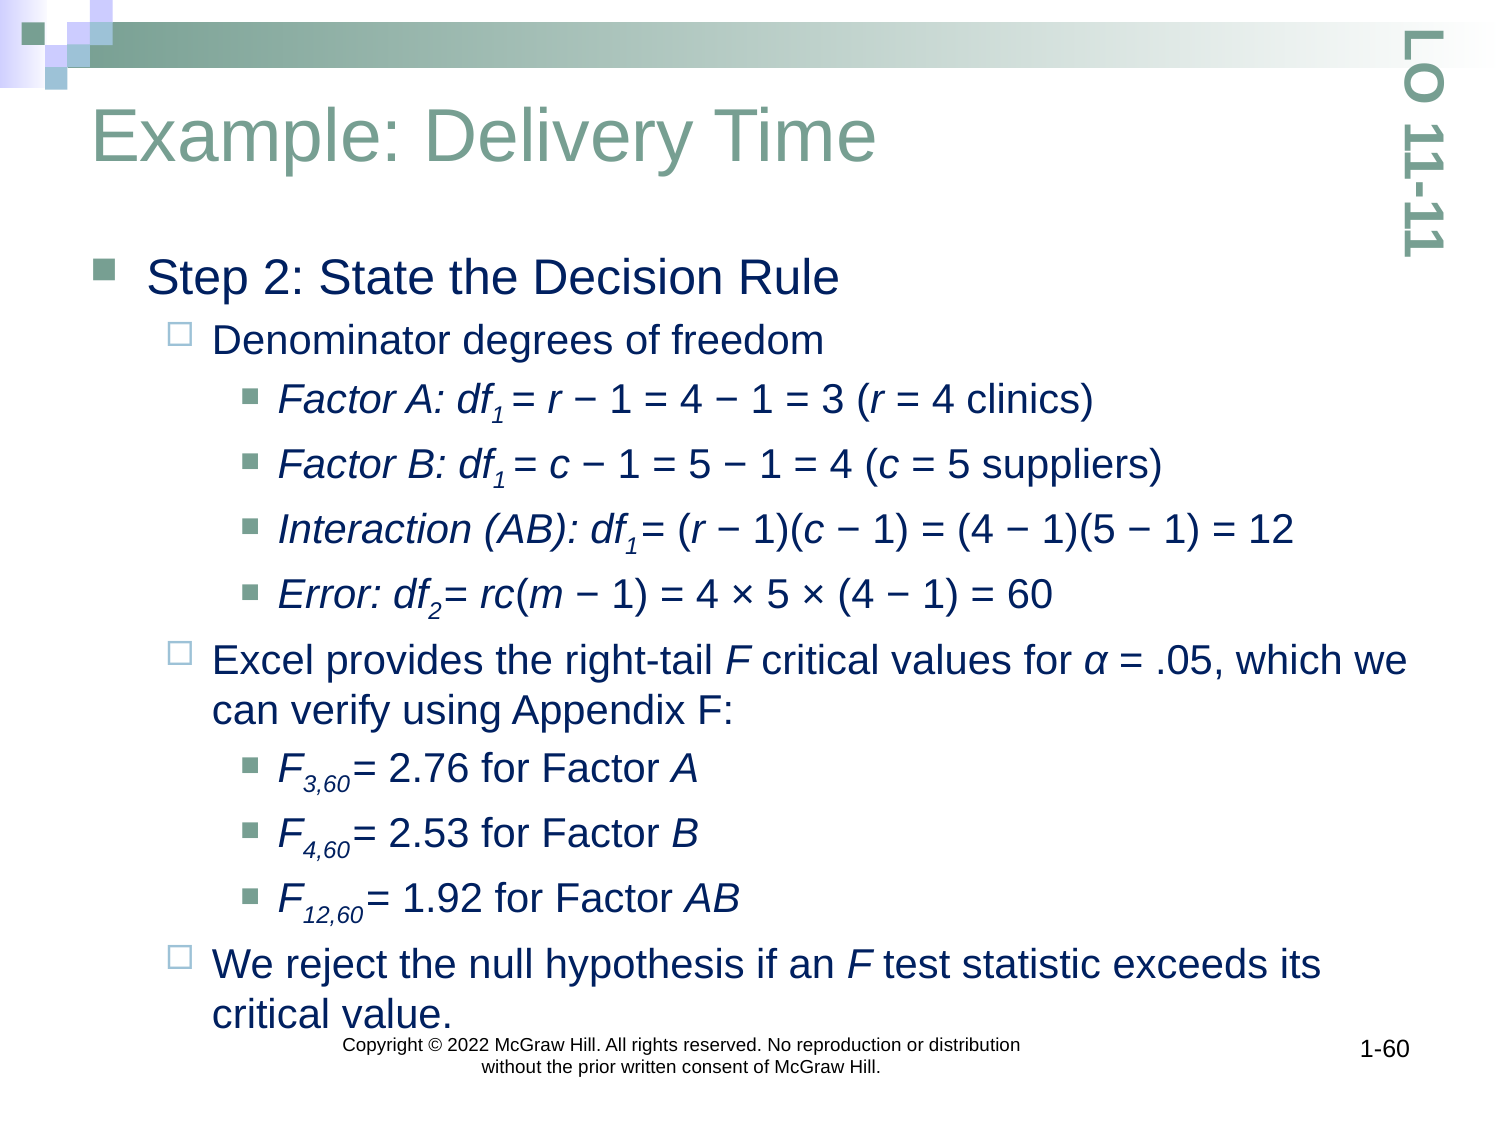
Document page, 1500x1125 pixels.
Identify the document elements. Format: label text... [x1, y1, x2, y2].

footer Copyright © 2022 McGraw Hill. All rights reserved. No reproduction or distribution without the prior written consent of McGraw Hill. [312, 1025, 1050, 1100]
title Example: Delivery Time [74, 74, 1381, 188]
slide_number 1-60 [1074, 1025, 1425, 1100]
list LO 11-11 [1381, 12, 1470, 288]
list Step 2: State the Decision Rule Denominator degrees of freedom Factor A: df1 = r − 1 = 4 − 1 = 3 (r = 4 clinics) Factor B: df1 = c − 1 = 5 − 1 = 4 (c = 5 suppliers) Interaction (AB): df1 = (r − 1)(c − 1) = (4 − 1)(5 − 1) = 12 Error: df2 = rc(m − 1) = 4 × 5 × (4 − 1) = 60 Excel provides the right-tail F critical values for α = .05, which we can verify using Appendix F: F3,60 = 2.76 for Factor A F4,60 = 2.53 for Factor B F12,60 = 1.92 for Factor AB We reject the null hypothesis if an F test statistic exceeds its critical value. [74, 237, 1426, 963]
